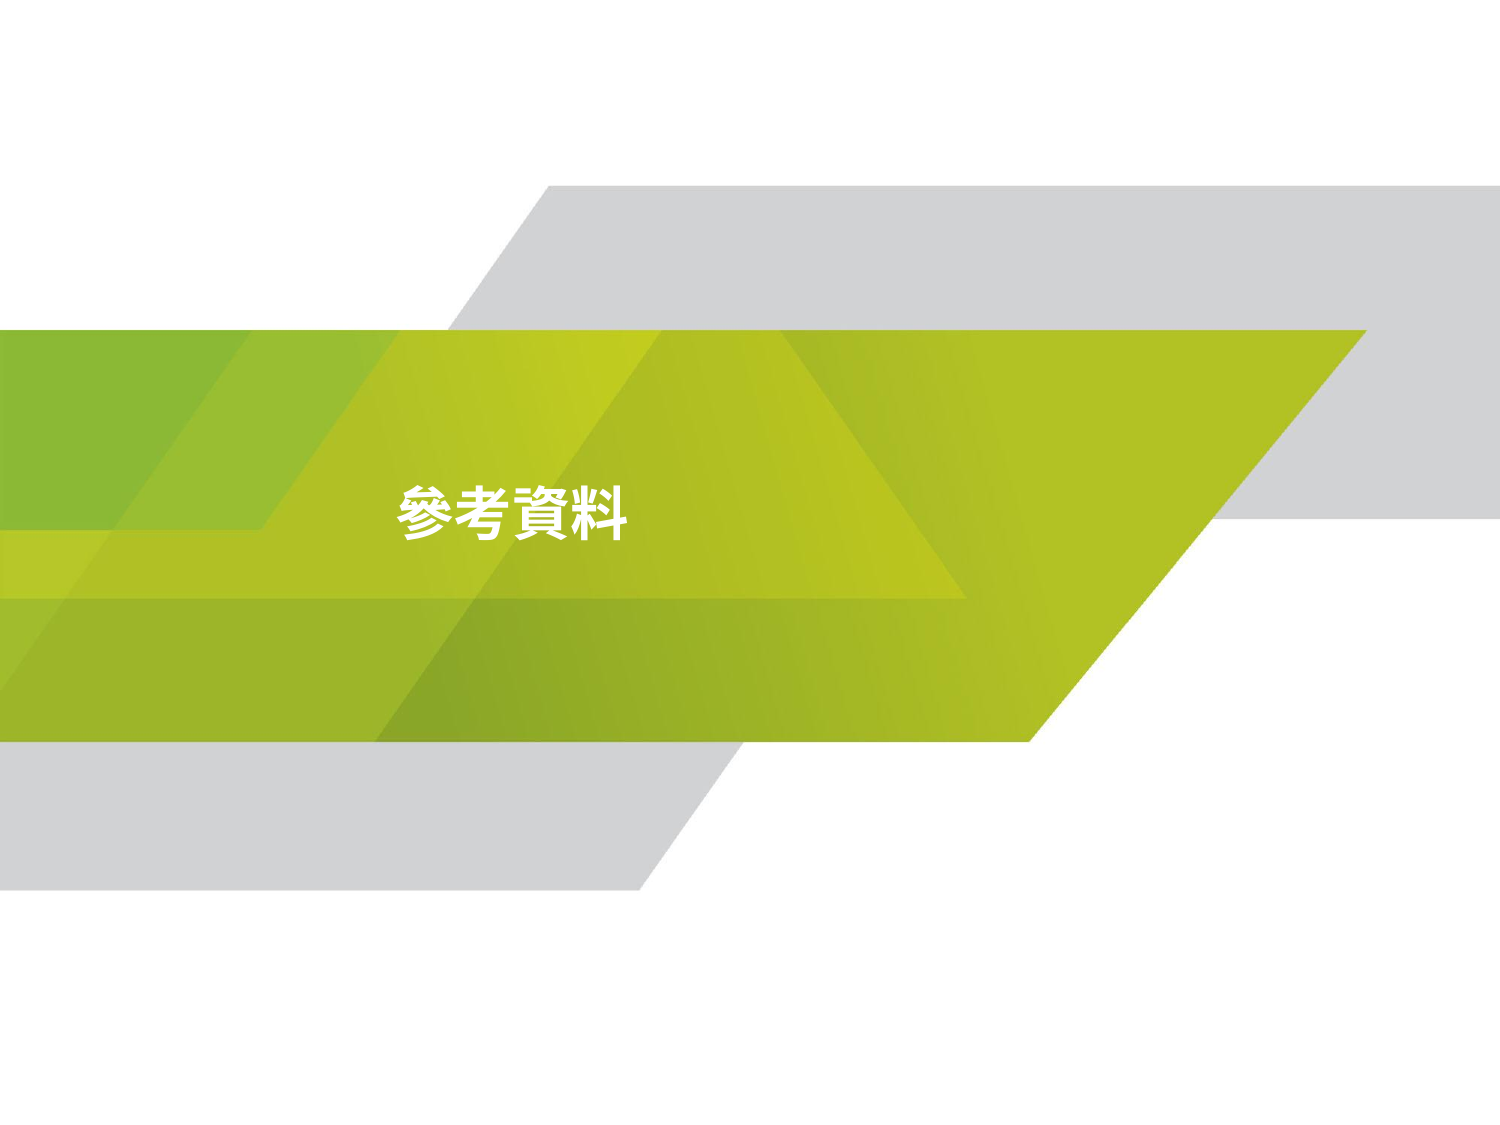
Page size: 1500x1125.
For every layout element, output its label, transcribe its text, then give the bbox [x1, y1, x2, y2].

title 參考資料 [395, 479, 1081, 545]
picture [0, 0, 1500, 1125]
